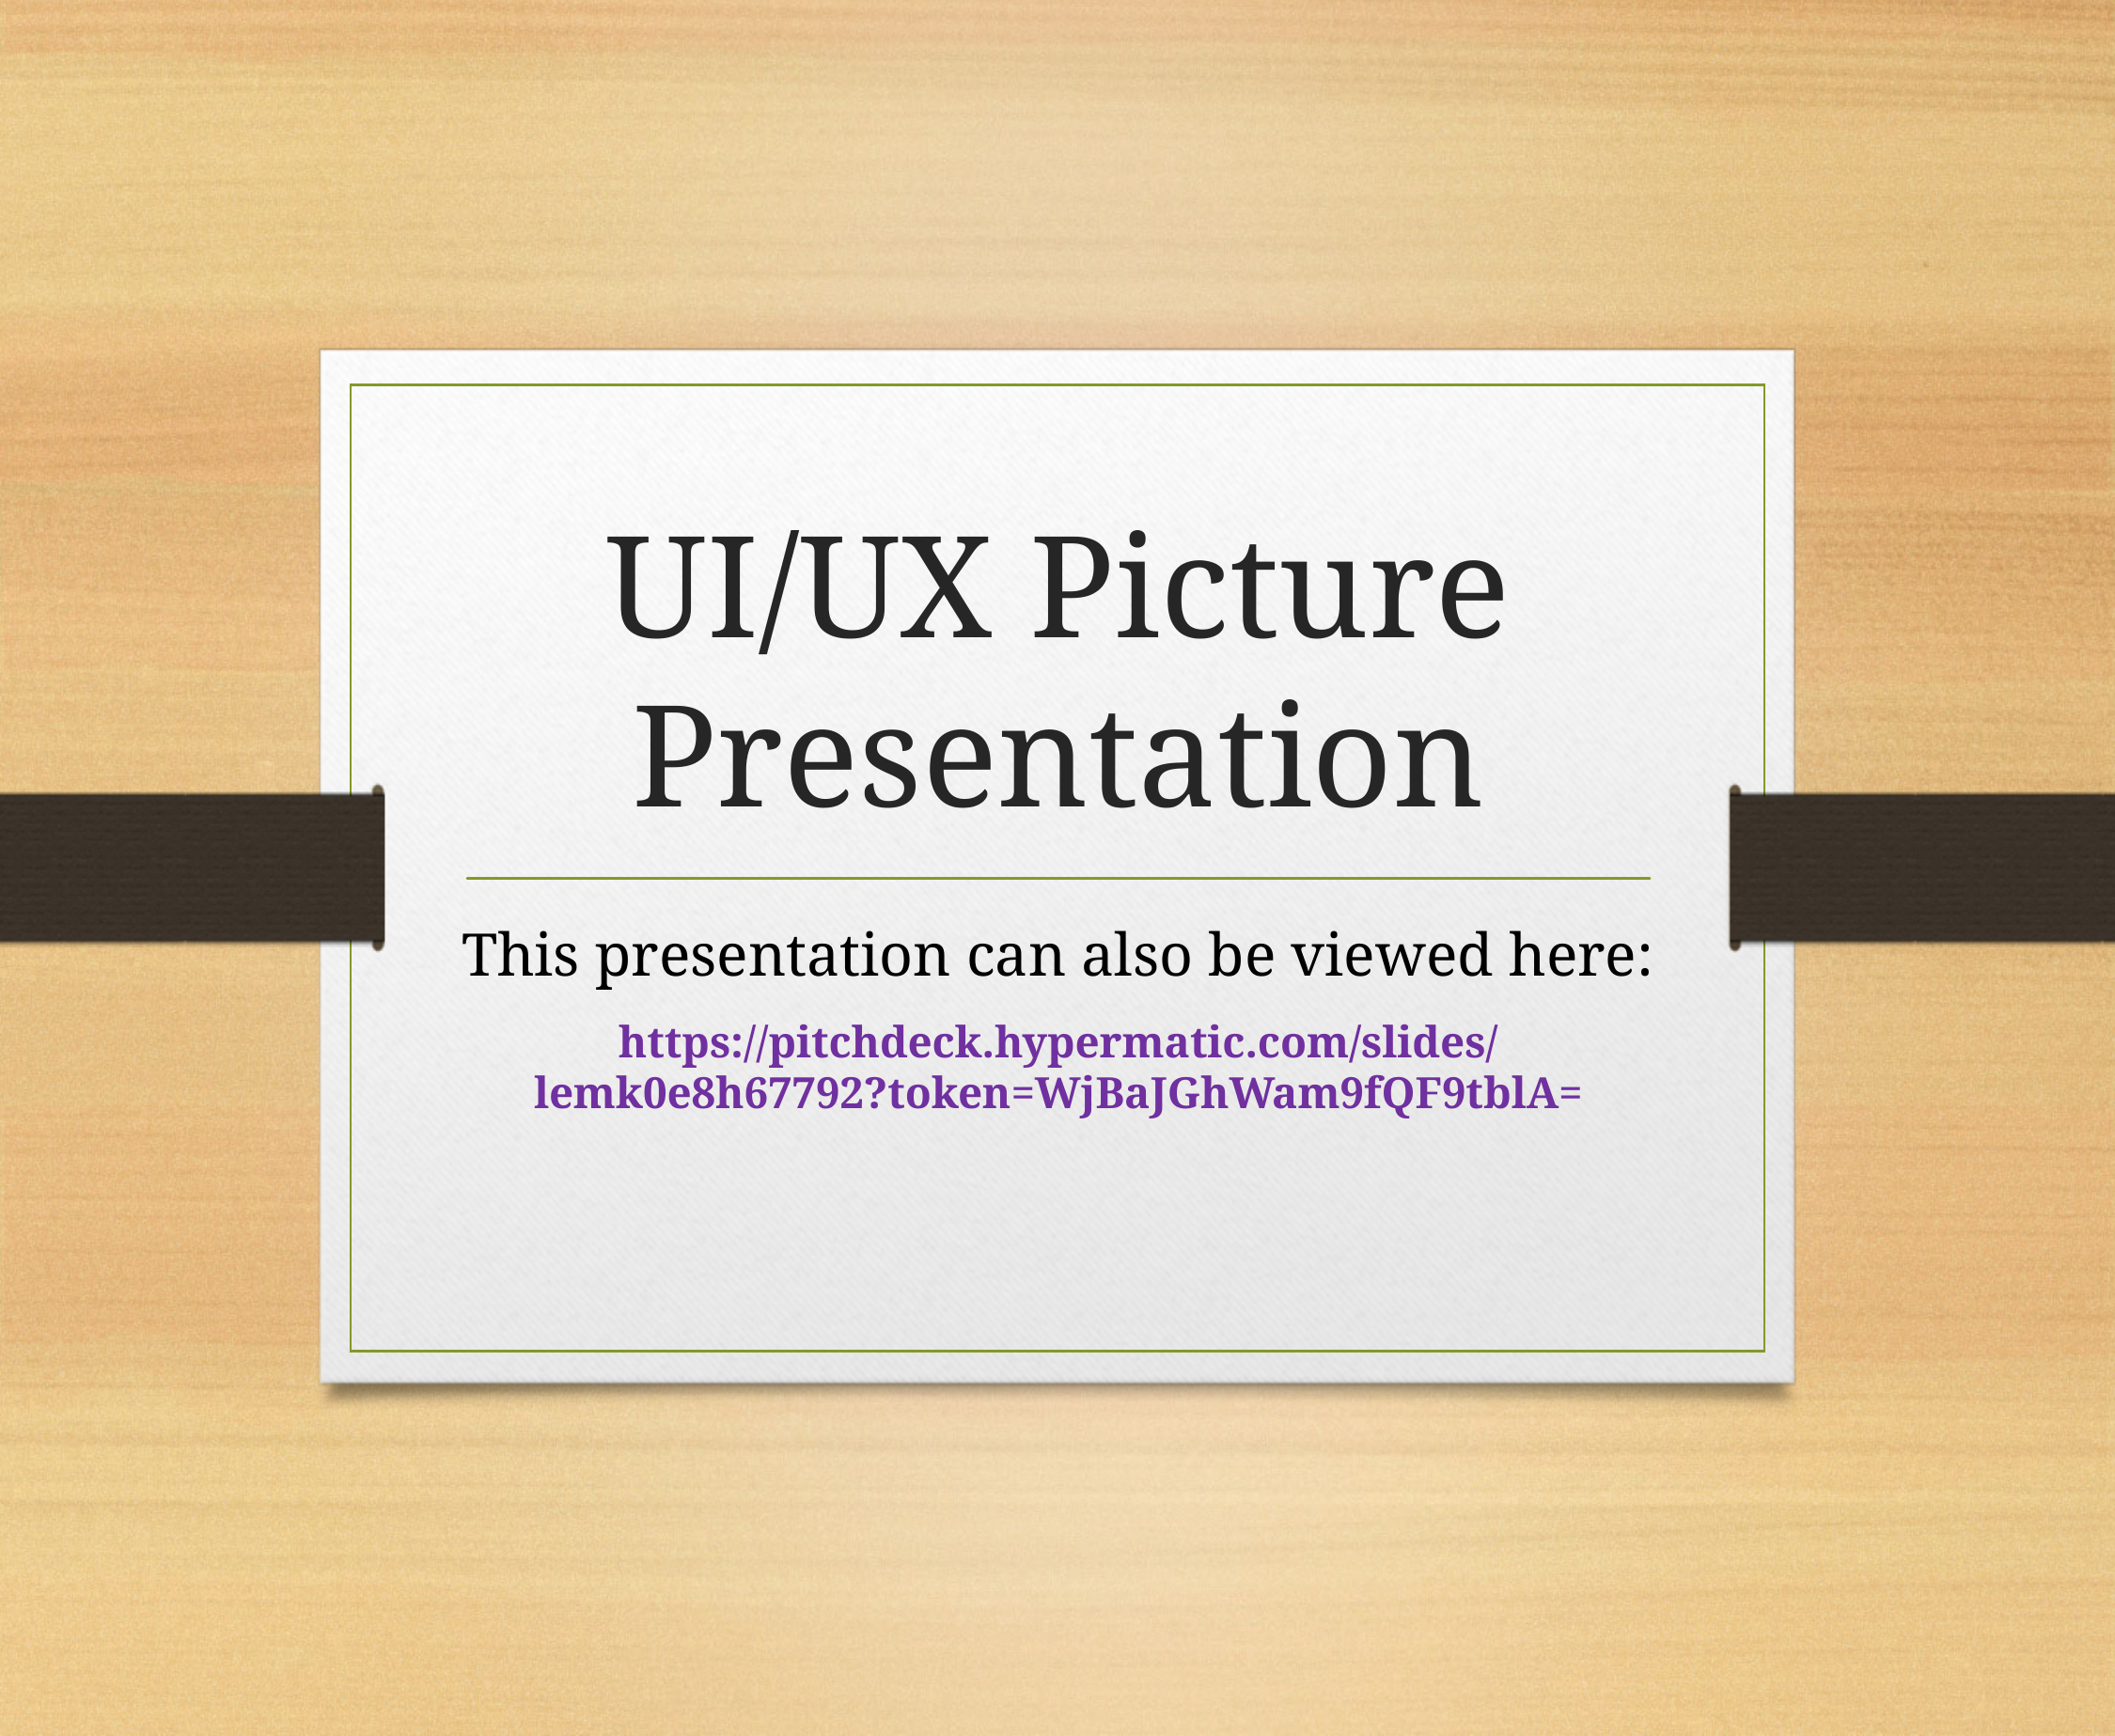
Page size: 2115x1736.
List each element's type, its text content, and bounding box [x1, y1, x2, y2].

picture [0, 0, 2115, 1736]
title UI/UX Picture Presentation [444, 458, 1673, 842]
subtitle This presentation can also be viewed here: https://pitchdeck.hypermatic.com/slides/lemk0e8h67792?token=WjBaJGhWam9fQF9tblA= [444, 911, 1673, 1259]
